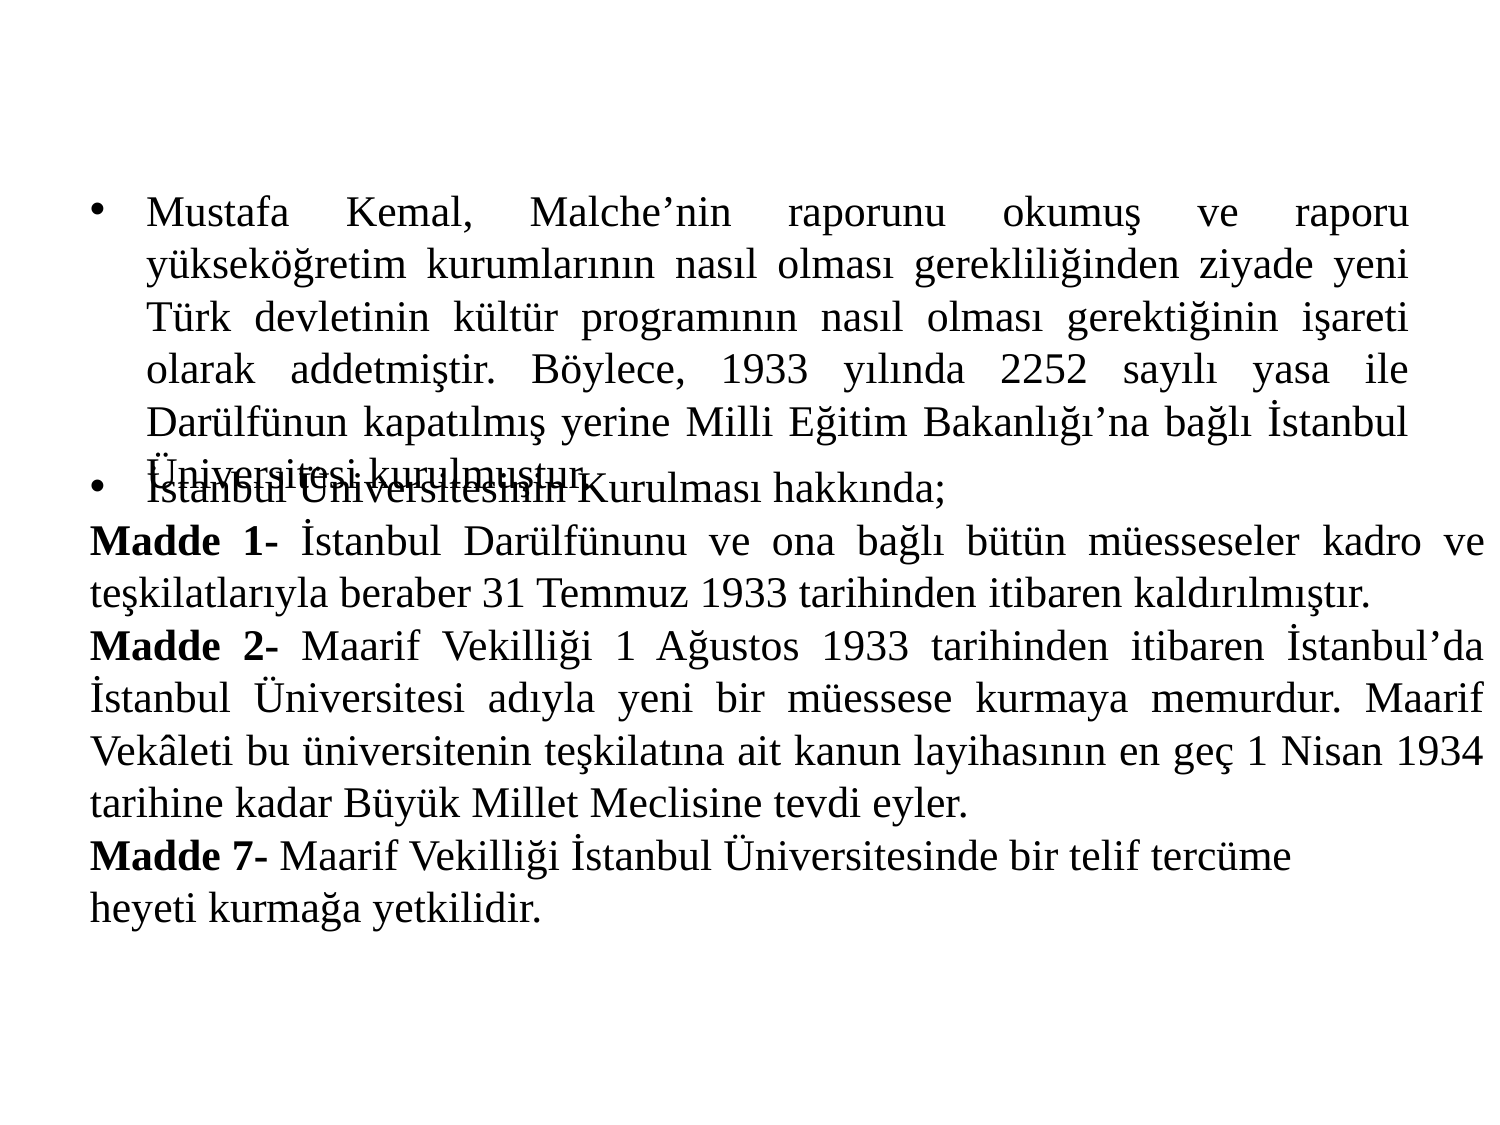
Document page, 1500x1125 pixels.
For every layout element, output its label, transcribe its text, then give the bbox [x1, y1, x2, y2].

text_box Mustafa Kemal, Malche’nin raporunu okumuş ve raporu yükseköğretim kurumlarının nasıl olması gerekliliğinden ziyade yeni Türk devletinin kültür programının nasıl olması gerektiğinin işareti olarak addetmiştir. Böylece, 1933 yılında 2252 sayılı yasa ile Darülfünun kapatılmış yerine Milli Eğitim Bakanlığı’na bağlı İstanbul Üniversitesi kurulmuştur. [74, 174, 1425, 451]
text_box İstanbul Üniversitesinin Kurulması hakkında; Madde 1- İstanbul Darülfünunu ve ona bağlı bütün müesseseler kadro ve teşkilatlarıyla beraber 31 Temmuz 1933 tarihinden itibaren kaldırılmıştır. Madde 2- Maarif Vekilliği 1 Ağustos 1933 tarihinden itibaren İstanbul’da İstanbul Üniversitesi adıyla yeni bir müessese kurmaya memurdur. Maarif Vekâleti bu üniversitenin teşkilatına ait kanun layihasının en geç 1 Nisan 1934 tarihine kadar Büyük Millet Meclisine tevdi eyler. Madde 7- Maarif Vekilliği İstanbul Üniversitesinde bir telif tercüme heyeti kurmağa yetkilidir. [74, 451, 1500, 939]
